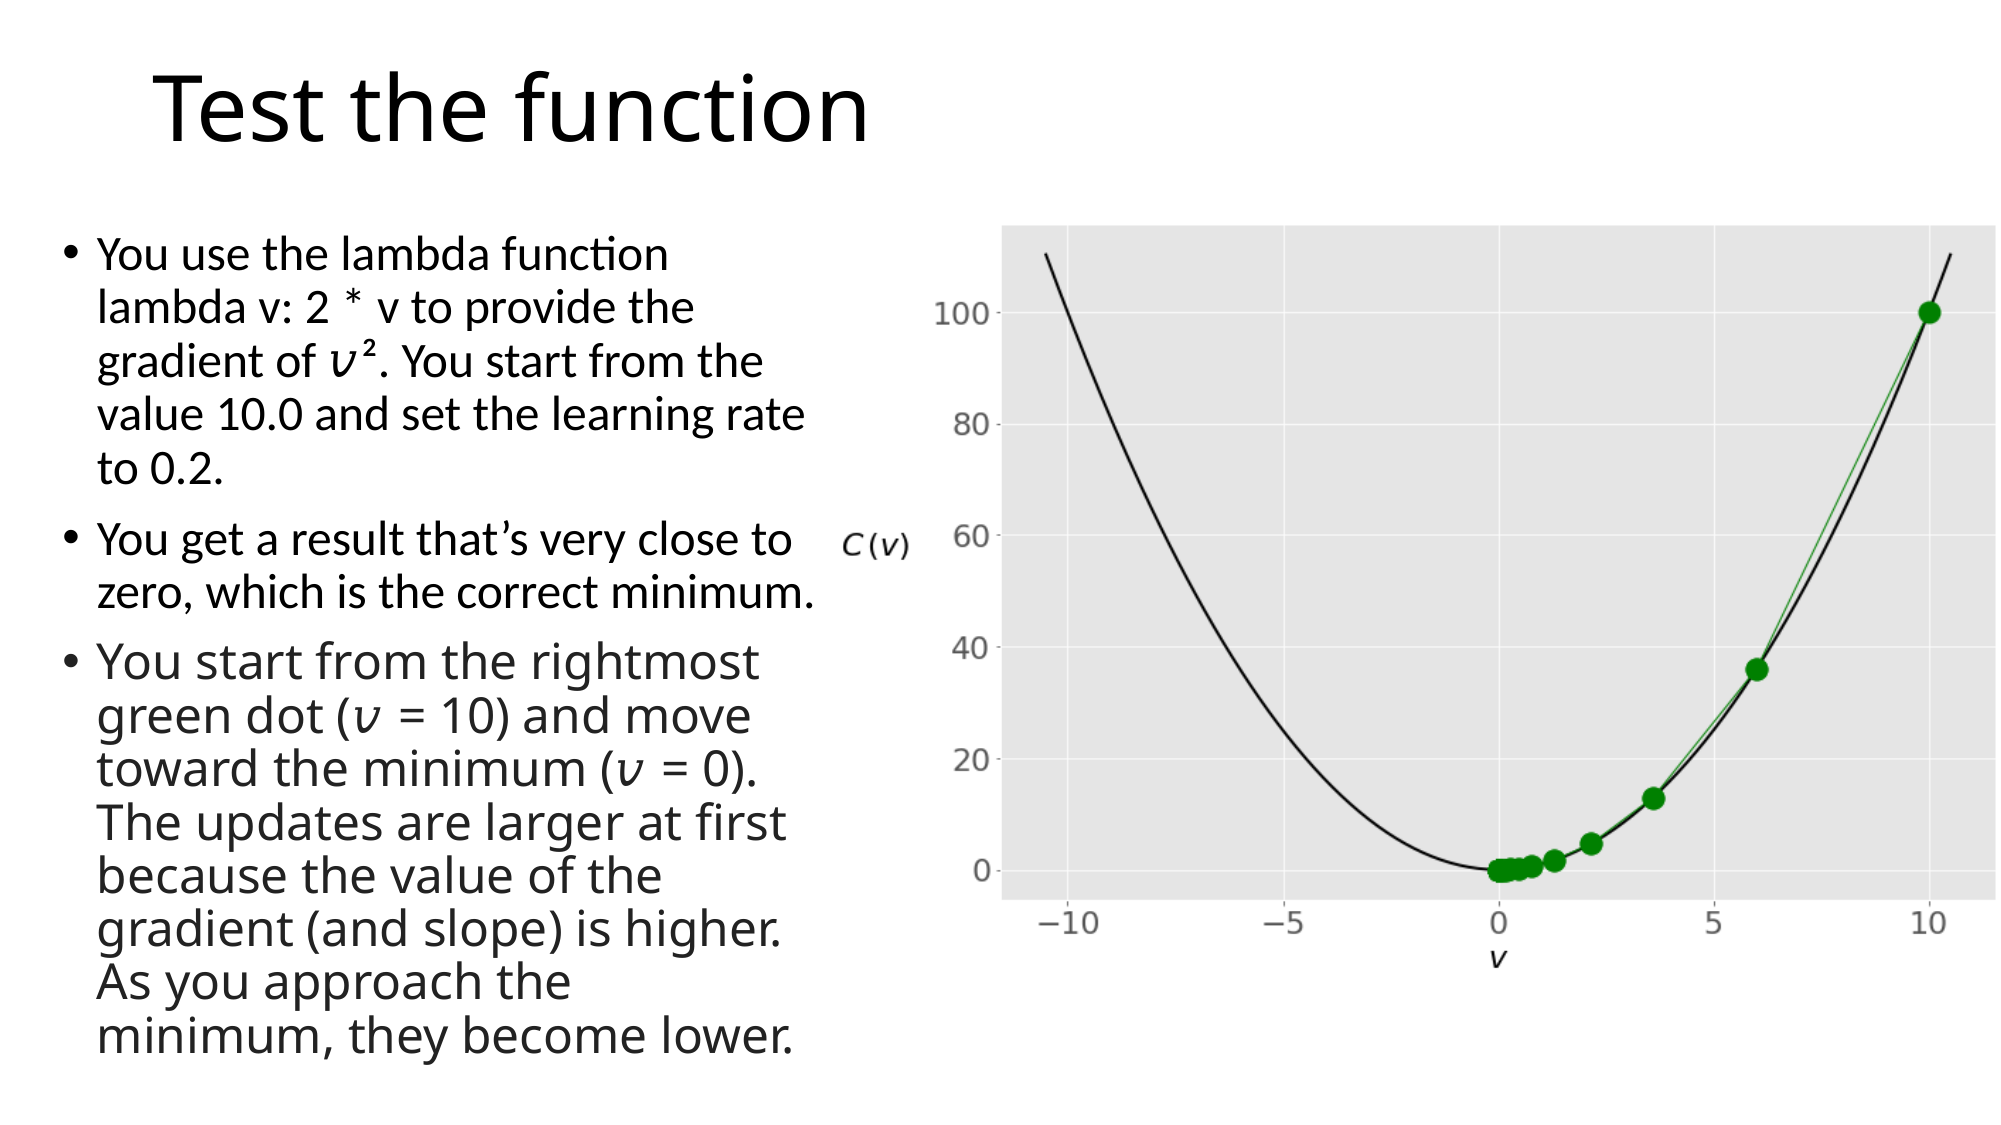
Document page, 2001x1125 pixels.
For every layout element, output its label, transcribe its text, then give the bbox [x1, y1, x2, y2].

title Test the function [137, 3, 1863, 220]
picture [835, 220, 2000, 978]
list You use the lambda function lambda v: 2 * v to provide the gradient of 𝑣². You start from the value 10.0 and set the learning rate to 0.2. You get a result that’s very close to zero, which is the correct minimum. You start from the rightmost green dot (𝑣 = 10) and move toward the minimum (𝑣 = 0). The updates are larger at first because the value of the gradient (and slope) is higher. As you approach the minimum, they become lower. [47, 220, 836, 1087]
